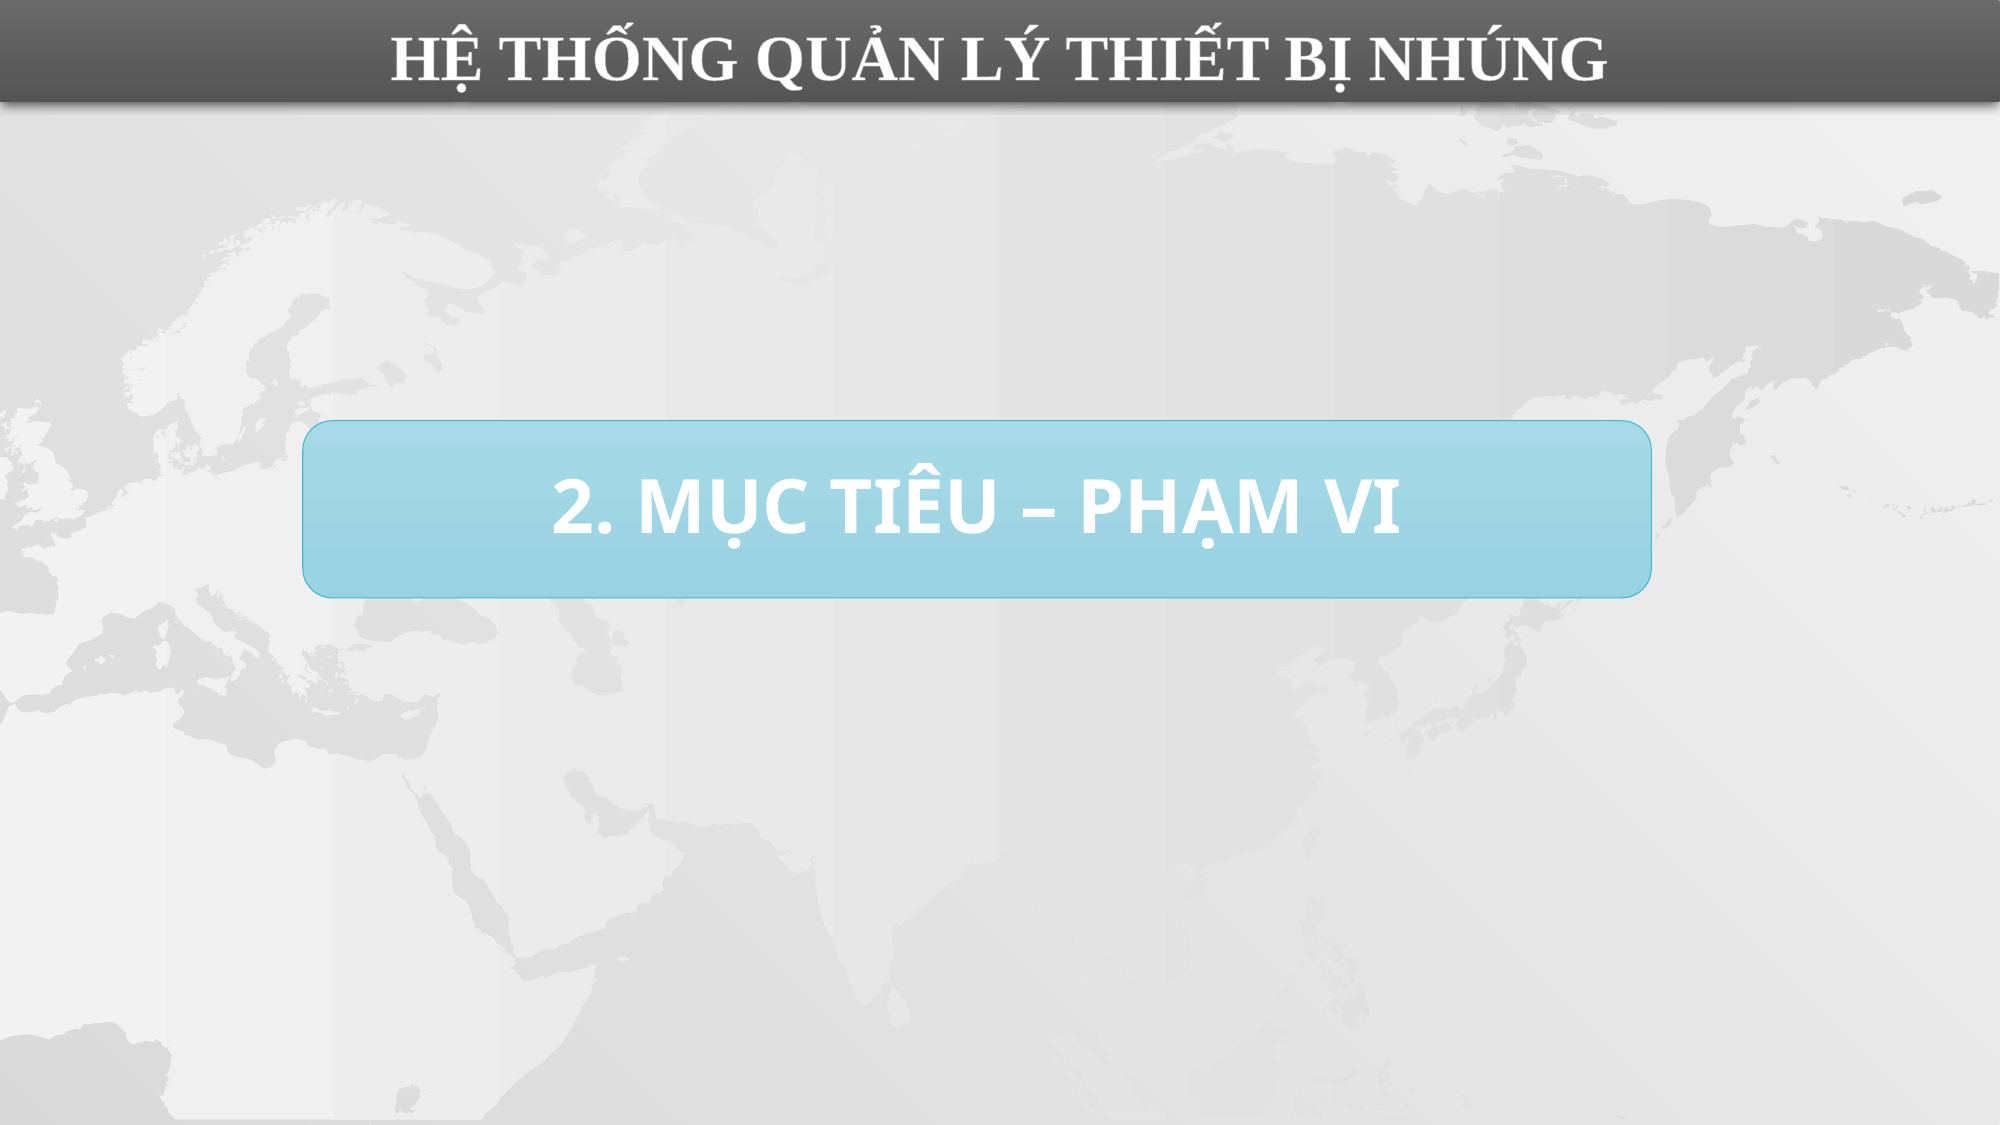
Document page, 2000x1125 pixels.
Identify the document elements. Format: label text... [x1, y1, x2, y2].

text_box HỆ THỐNG QUẢN LÝ THIẾT BỊ NHÚNG [0, 0, 2000, 102]
text_box 2. MỤC TIÊU – PHẠM VI [302, 420, 1652, 599]
